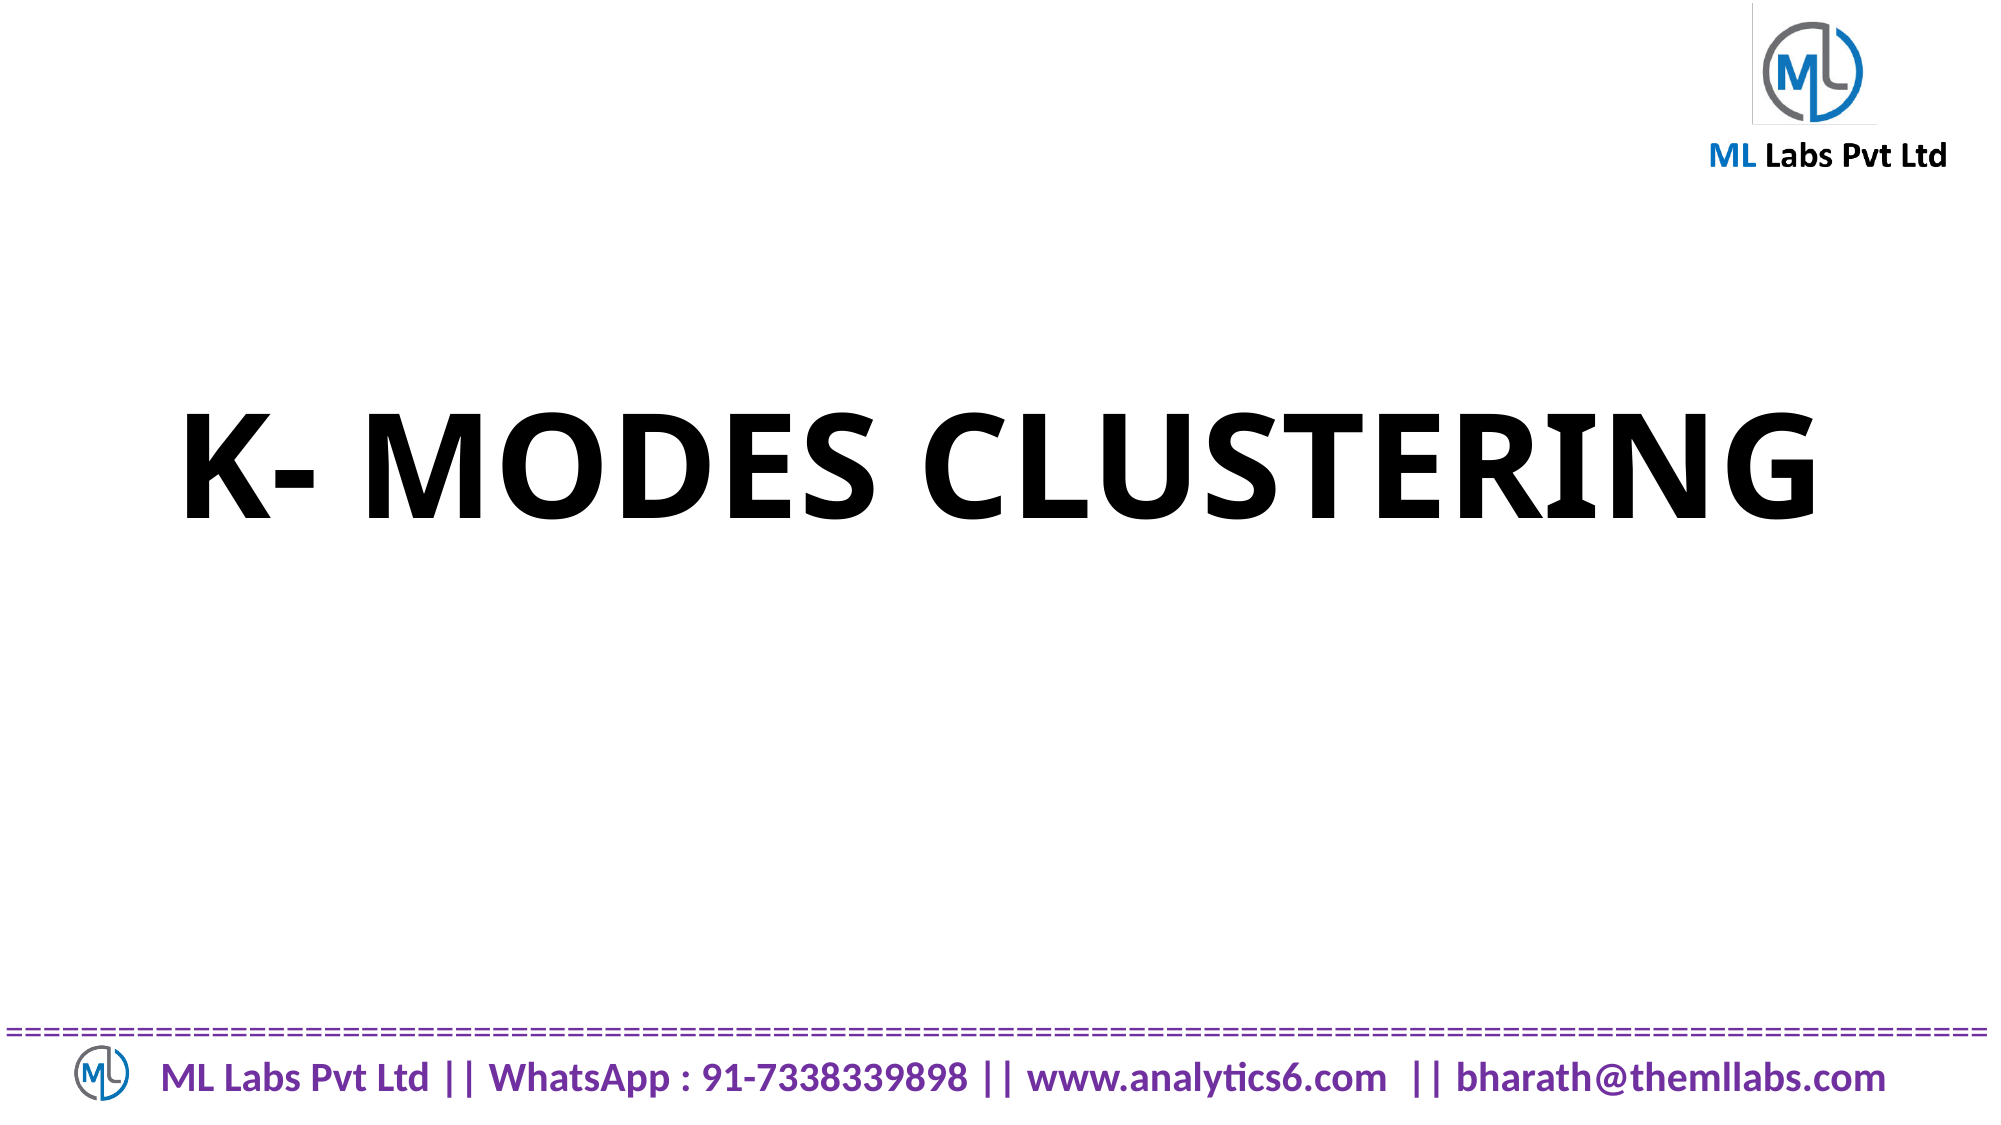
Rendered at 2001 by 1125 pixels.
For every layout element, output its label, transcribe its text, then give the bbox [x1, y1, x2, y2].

picture [71, 1042, 132, 1104]
text_box K- MODES CLUSTERING [0, 365, 2000, 555]
picture [1685, 3, 1970, 199]
text_box ========================================================================================================== [0, 999, 2000, 1060]
